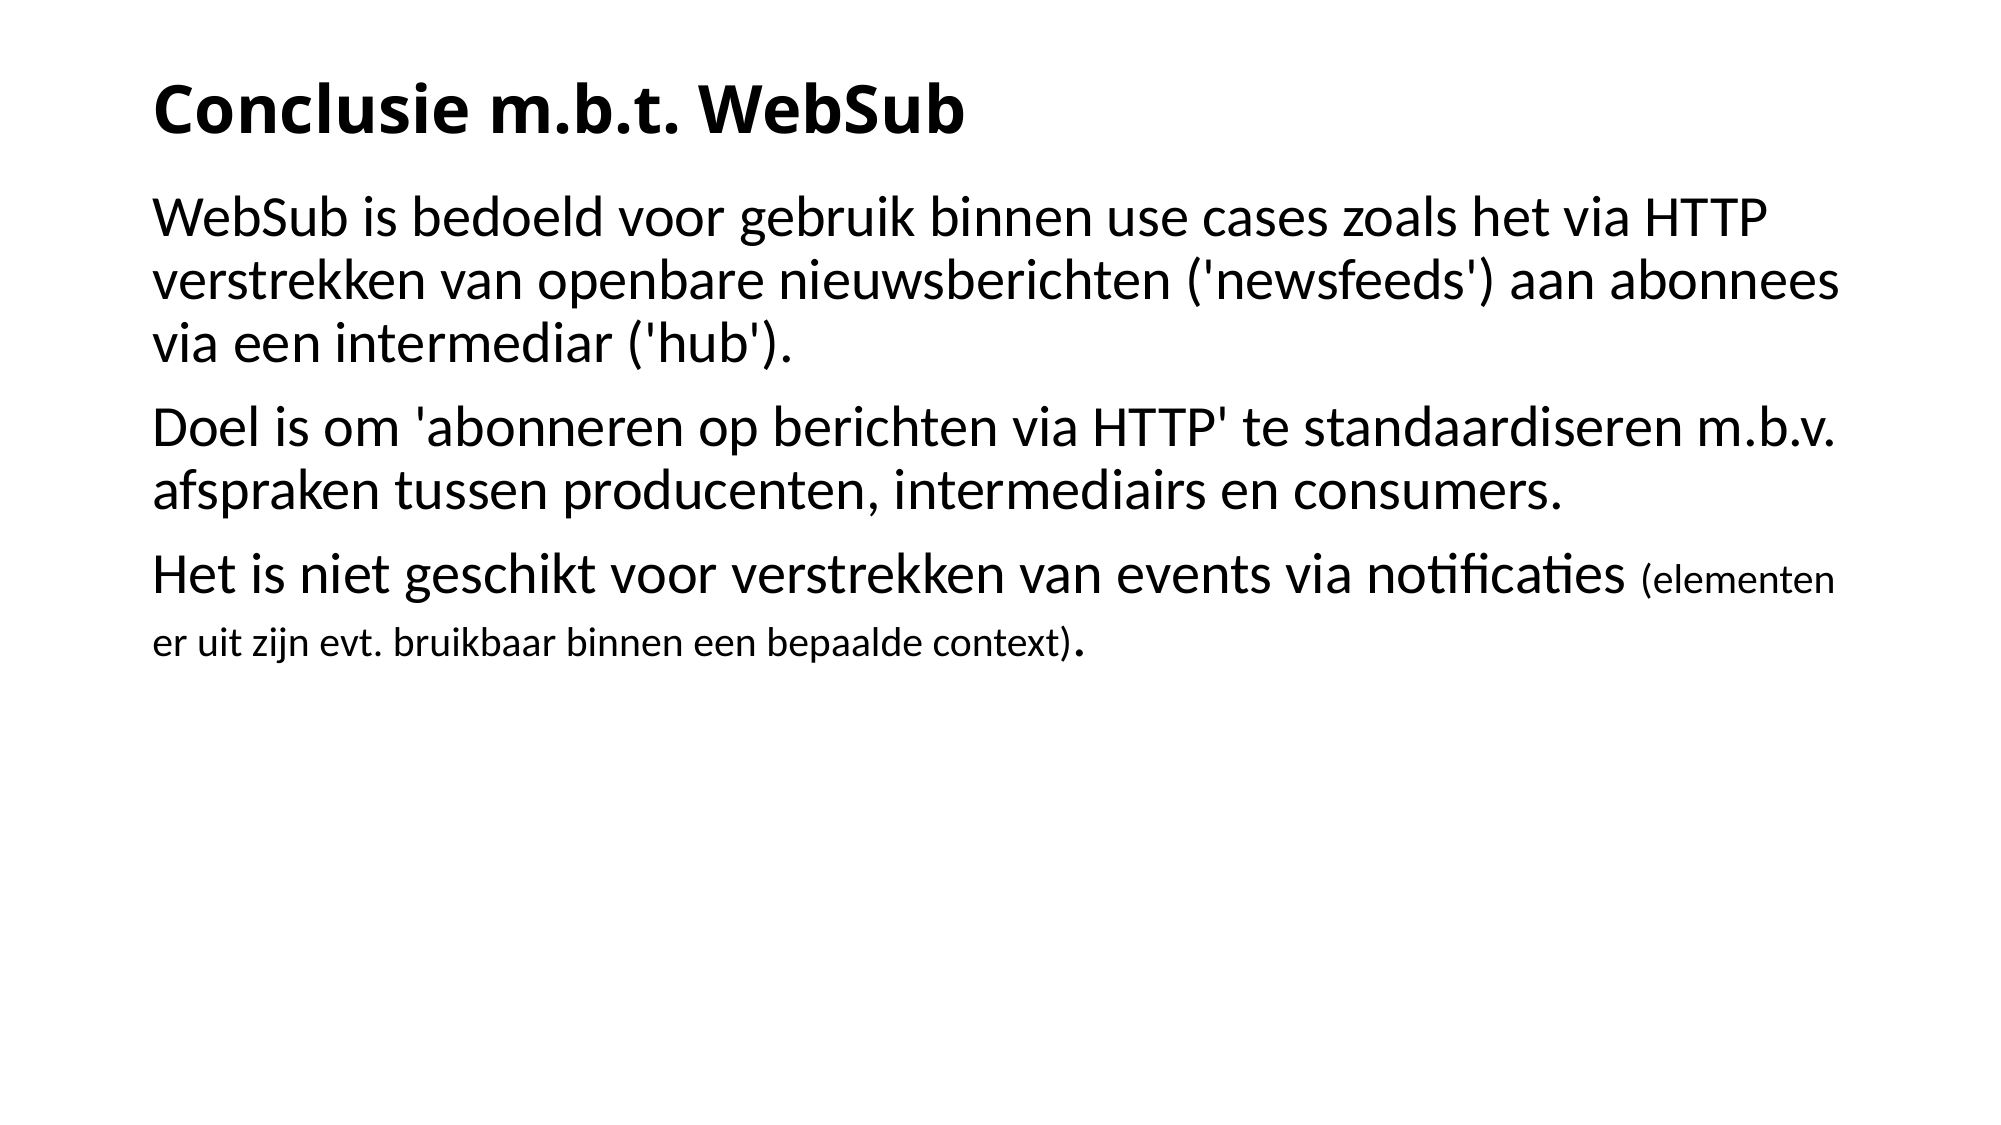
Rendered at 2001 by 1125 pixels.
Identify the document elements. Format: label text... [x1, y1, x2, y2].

title Conclusie m.b.t. WebSub [137, 59, 1863, 164]
list WebSub is bedoeld voor gebruik binnen use cases zoals het via HTTP verstrekken van openbare nieuwsberichten ('newsfeeds') aan abonnees via een intermediar ('hub'). Doel is om 'abonneren op berichten via HTTP' te standaardiseren m.b.v. afspraken tussen producenten, intermediairs en consumers. Het is niet geschikt voor verstrekken van events via notificaties (elementen er uit zijn evt. bruikbaar binnen een bepaalde context). [137, 178, 1863, 995]
